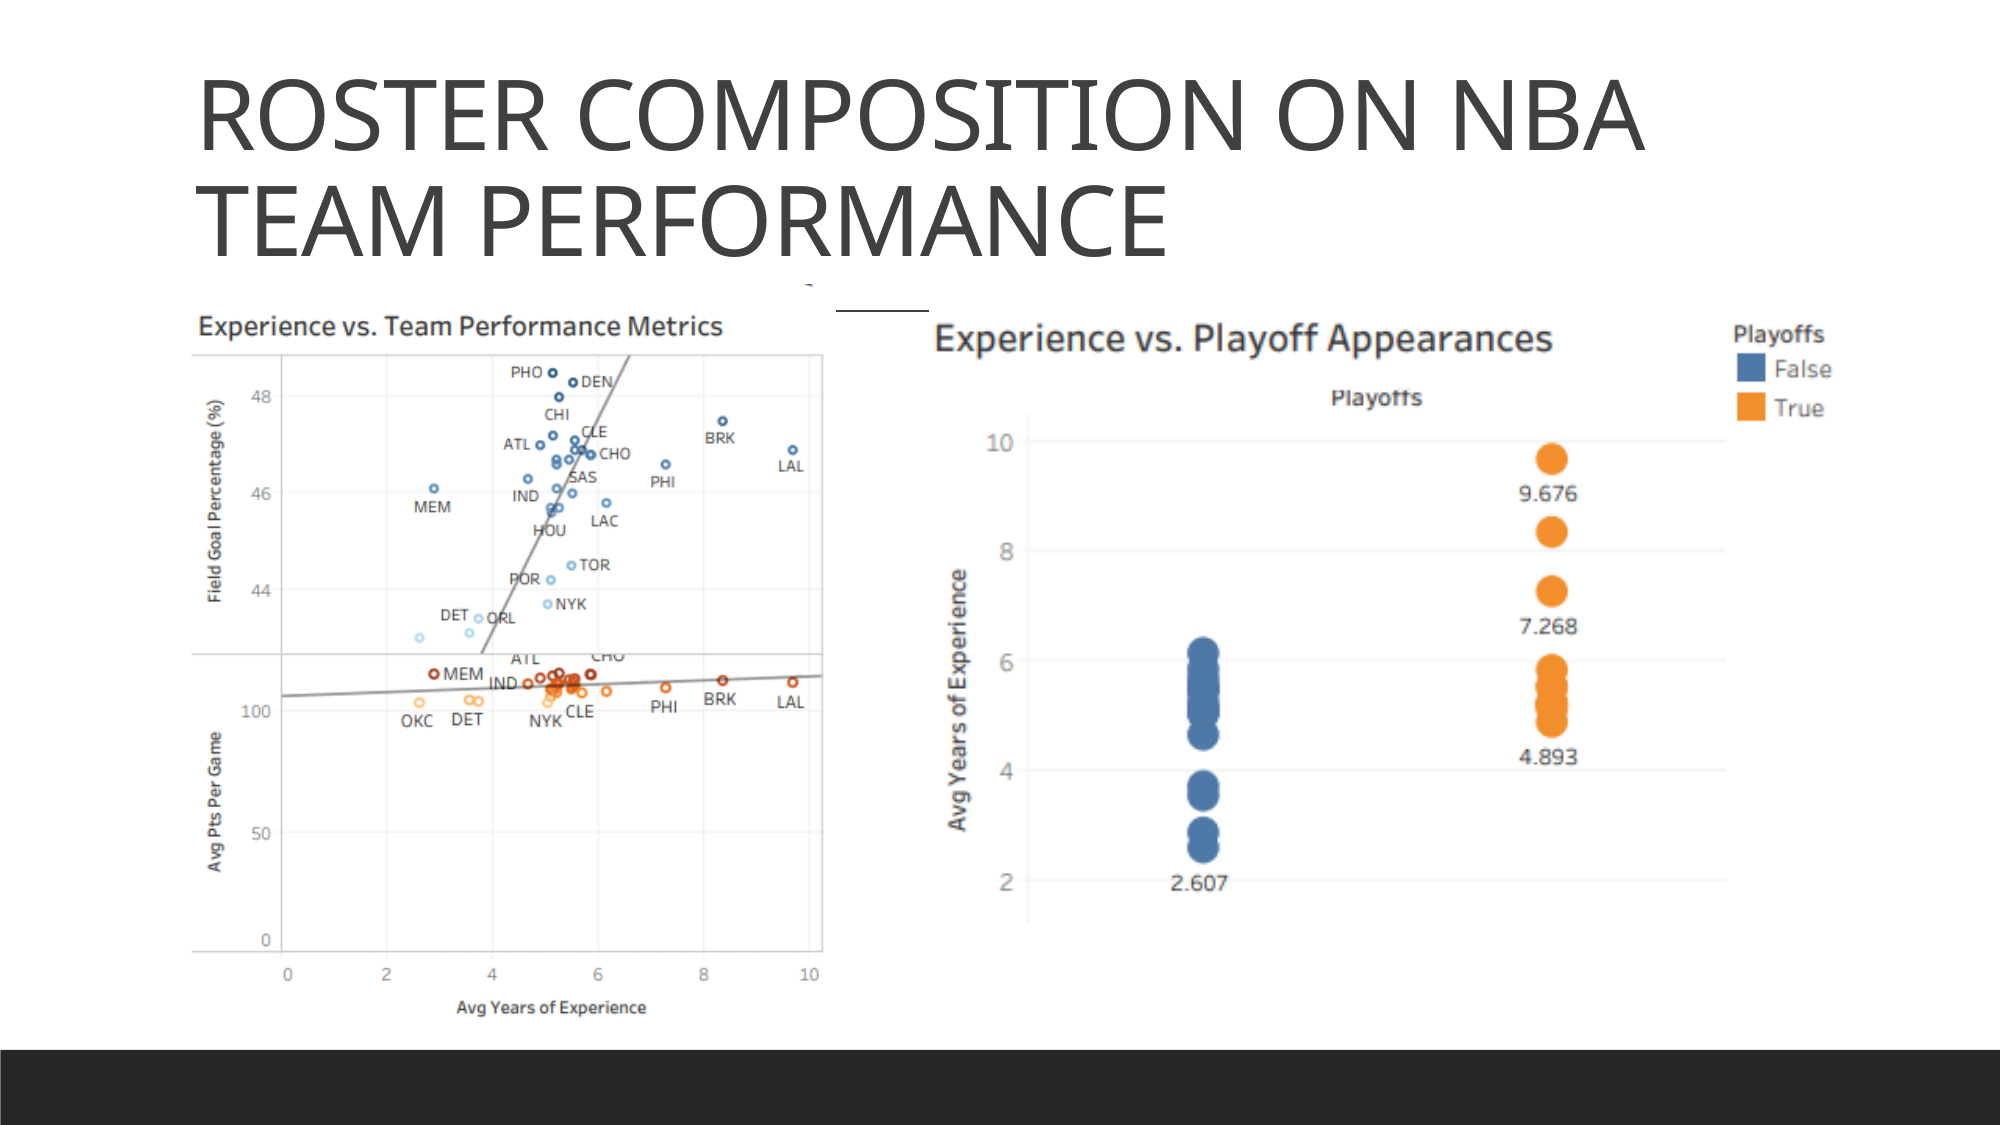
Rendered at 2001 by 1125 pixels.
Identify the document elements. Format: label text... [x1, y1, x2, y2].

title ROSTER COMPOSITION ON NBA TEAM PERFORMANCE [180, 47, 1830, 285]
picture [169, 284, 837, 1045]
picture [929, 306, 1841, 925]
